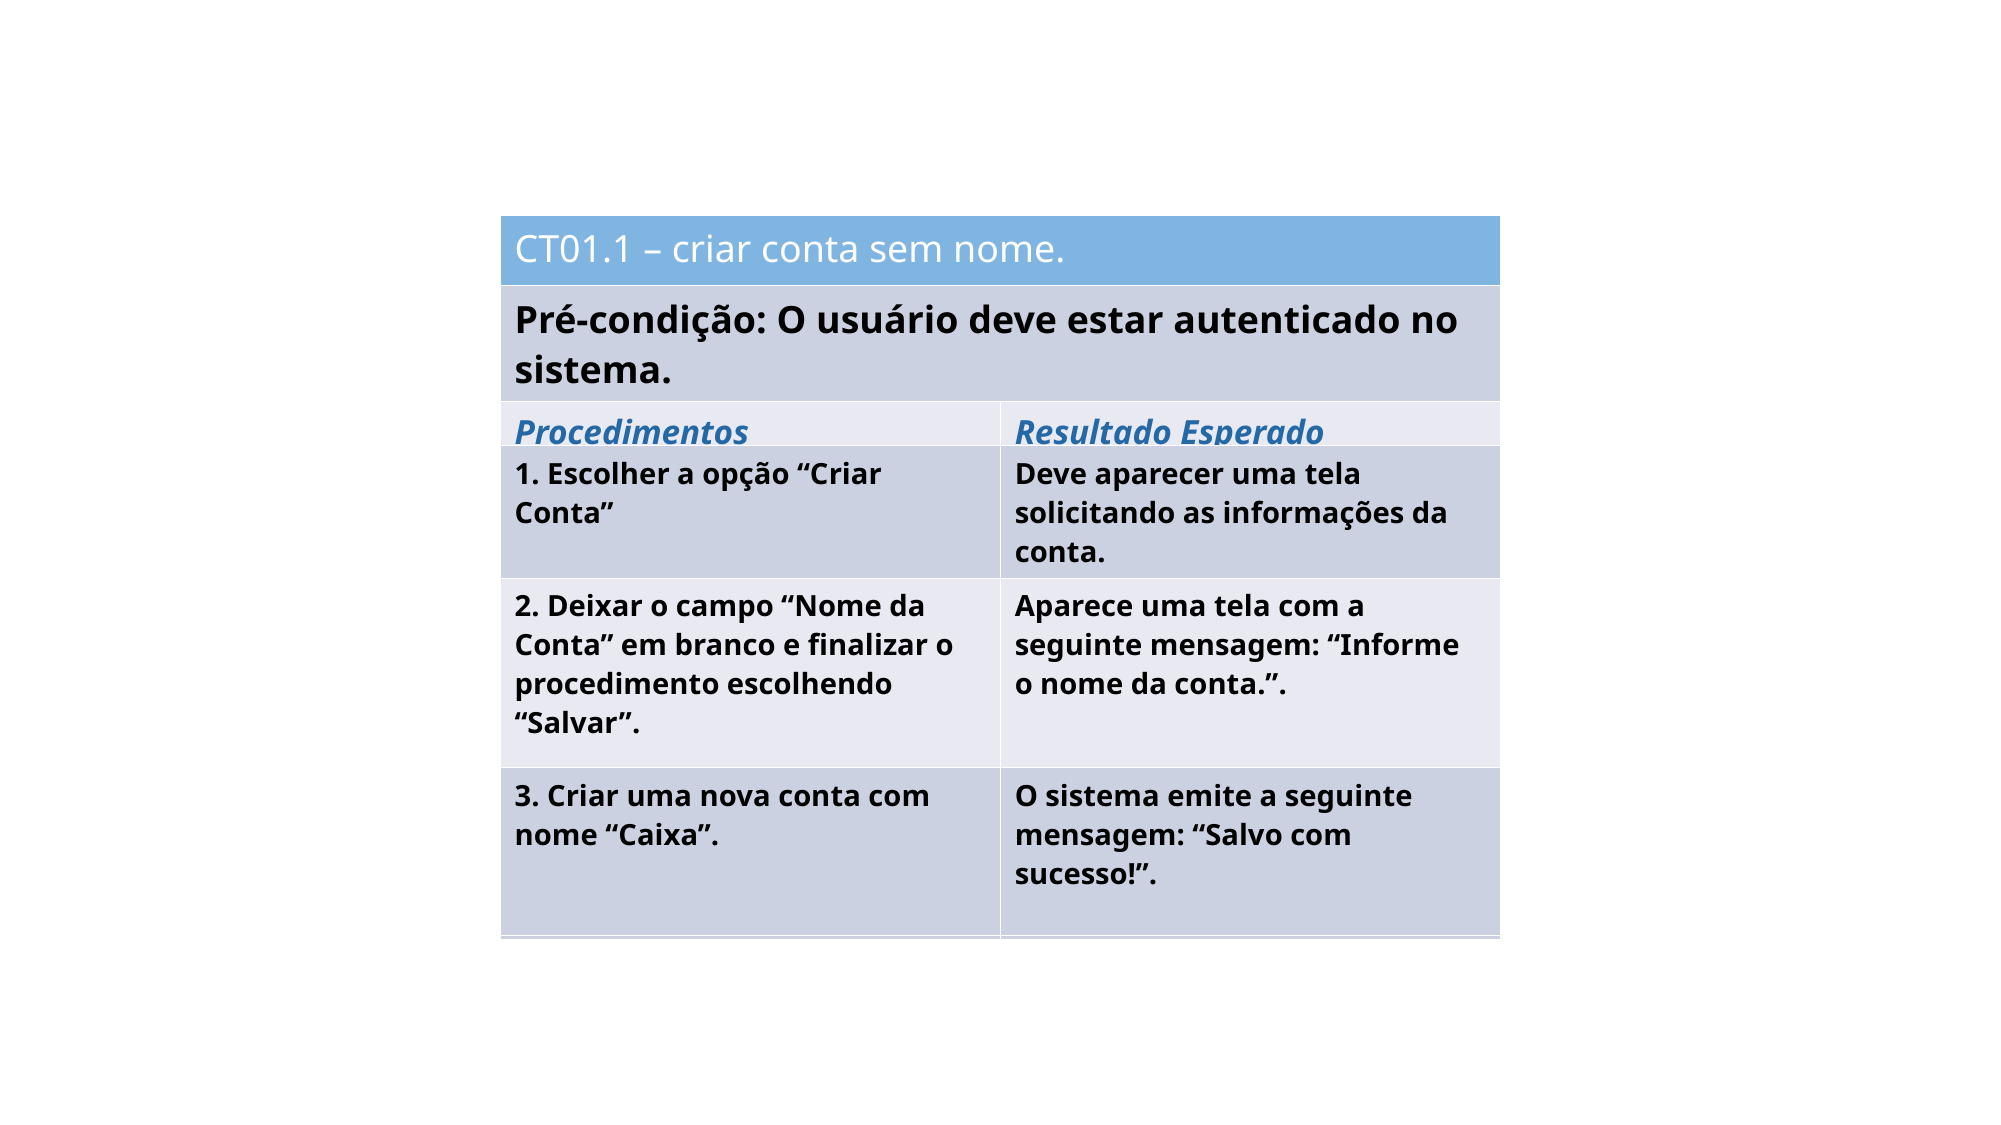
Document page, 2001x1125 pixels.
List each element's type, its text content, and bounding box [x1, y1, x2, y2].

table_cell O sistema emite a seguinte mensagem: “Salvo com sucesso!”. [1001, 768, 1500, 935]
table_cell Aparece uma tela com a seguinte mensagem: “Informe o nome da conta.”. [1001, 579, 1500, 767]
table_cell Pré-condição: O usuário deve estar autenticado no sistema. [501, 286, 1500, 401]
table_cell Procedimentos [501, 402, 1000, 445]
table_header CT01.1 – criar conta sem nome. [501, 216, 1500, 285]
table_cell 2. Deixar o campo “Nome da Conta” em branco e finalizar o procedimento escolhendo “Salvar”. [501, 579, 1000, 767]
table_cell 3. Criar uma nova conta com nome “Caixa”. [501, 768, 1000, 935]
table_cell Resultado Esperado [1001, 402, 1500, 445]
table_header 1. Escolher a opção “Criar Conta” [501, 446, 1000, 578]
table_header Deve aparecer uma tela solicitando as informações da conta. [1001, 446, 1500, 578]
